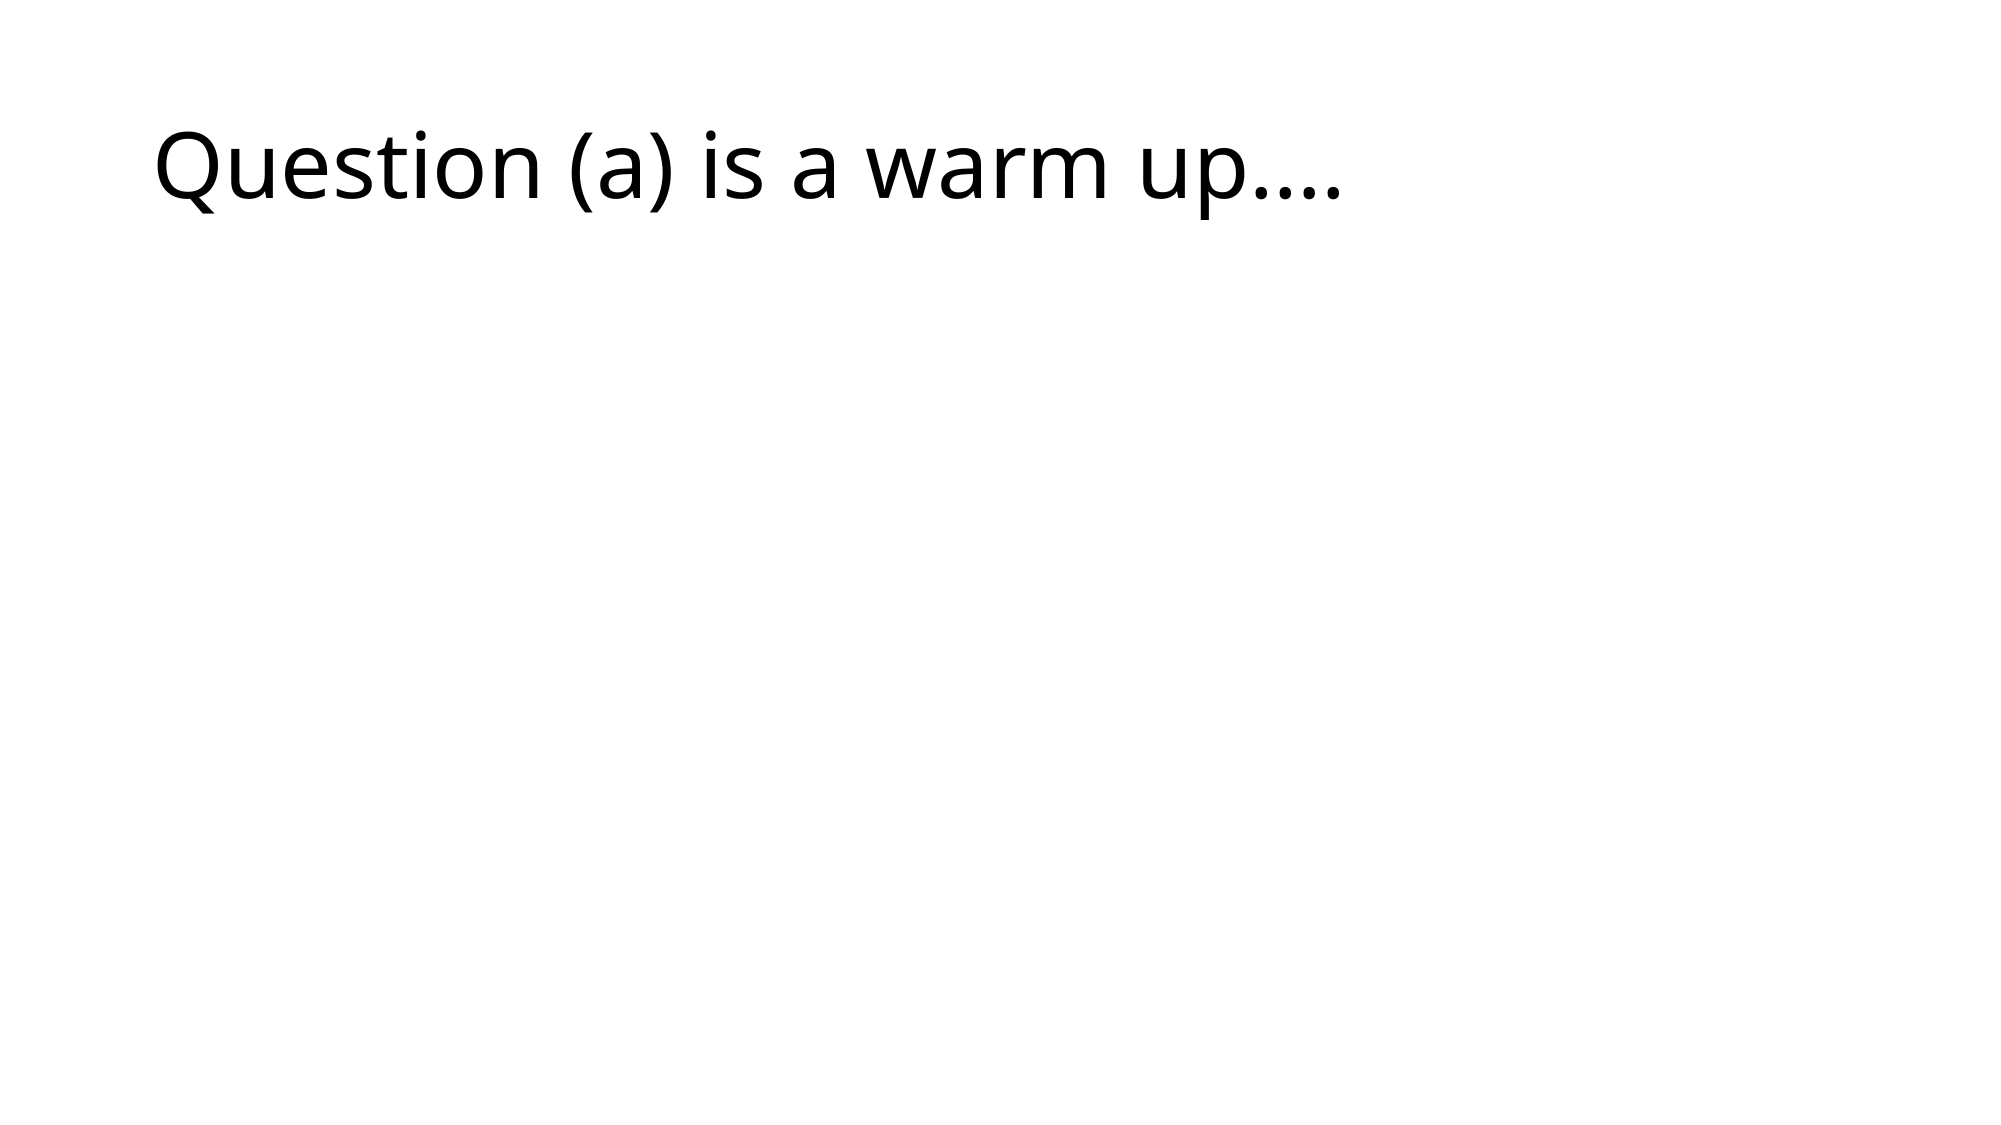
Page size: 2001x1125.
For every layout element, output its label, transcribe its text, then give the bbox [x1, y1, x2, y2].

title Question (a) is a warm up…. [137, 59, 1863, 278]
